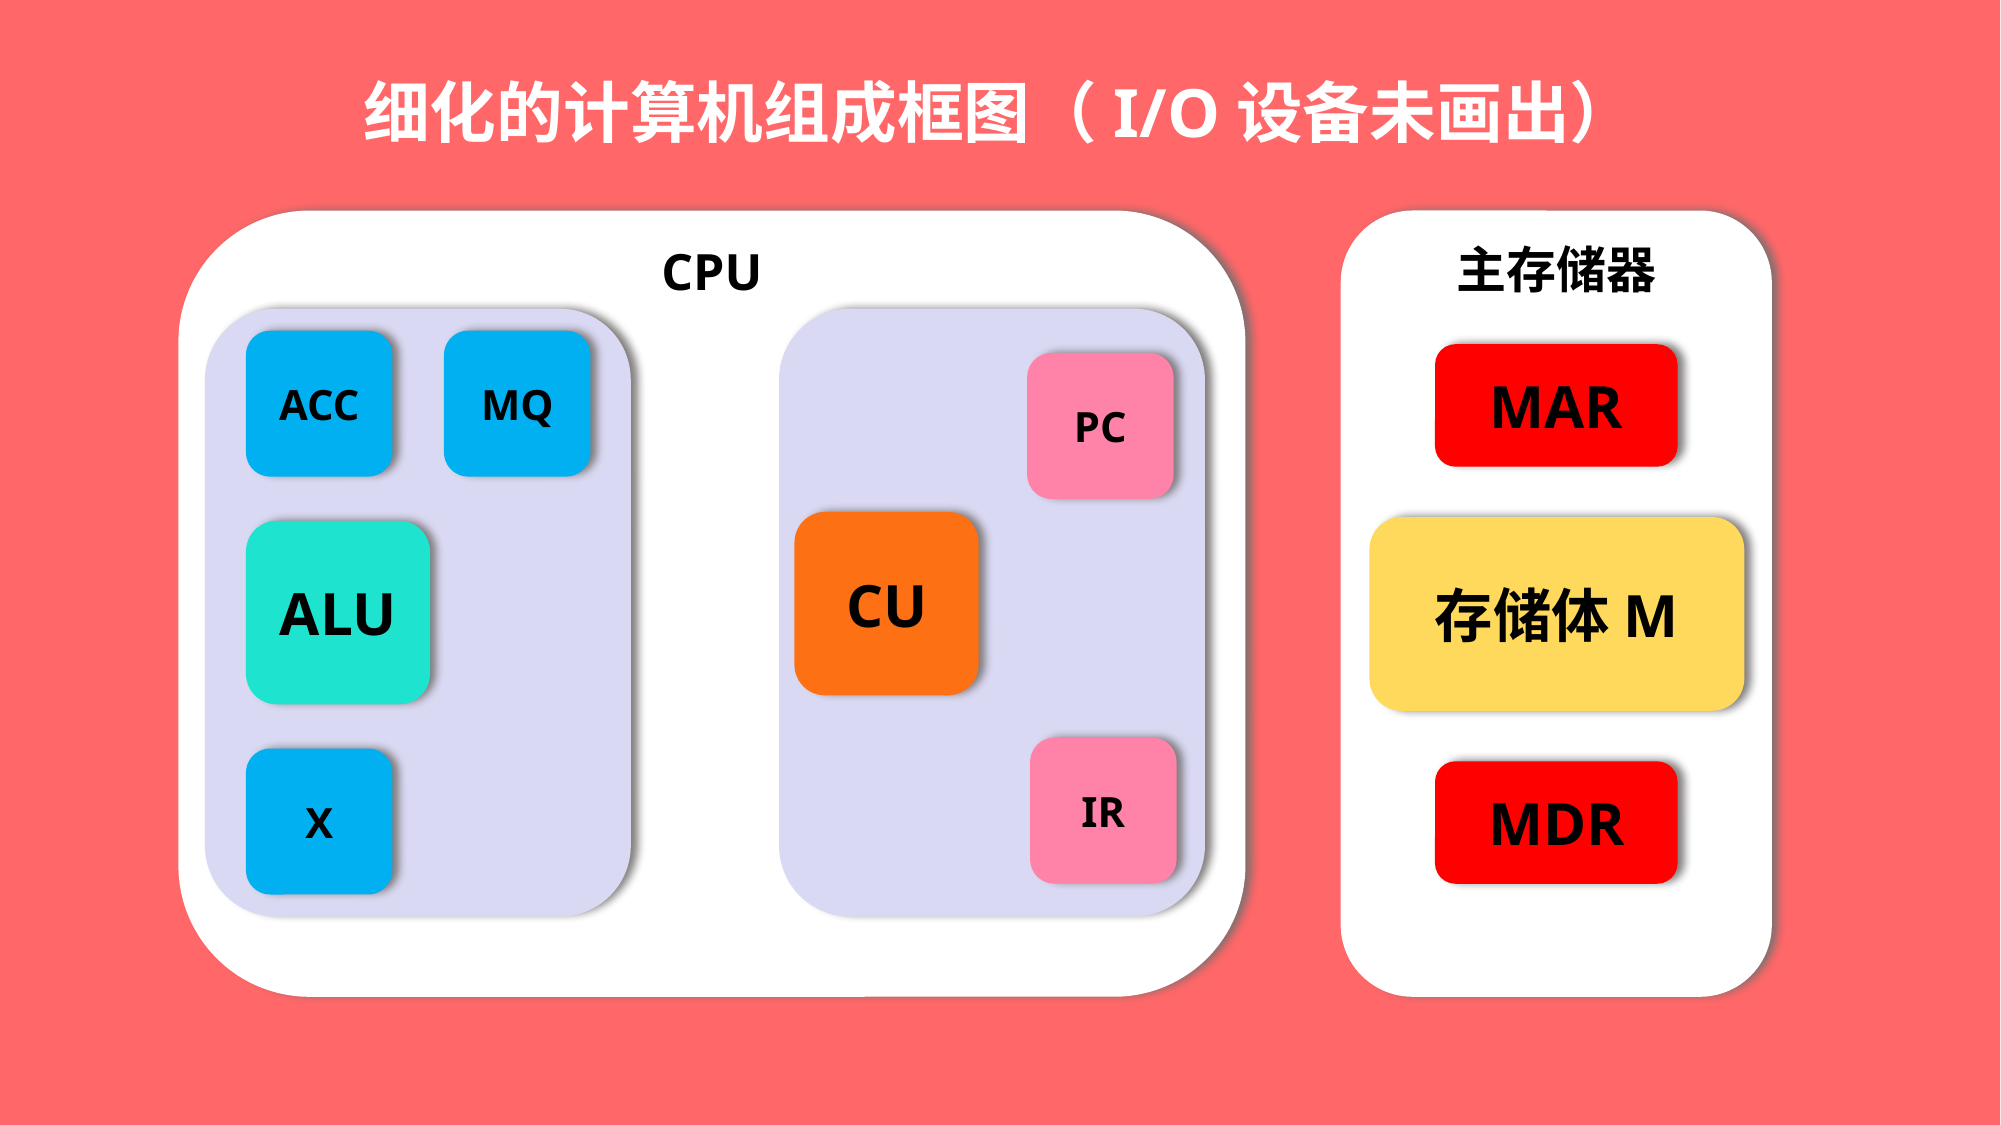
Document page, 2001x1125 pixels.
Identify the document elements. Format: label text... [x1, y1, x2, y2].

picture [0, 0, 2001, 1125]
text_box [778, 307, 1206, 918]
text_box CPU [646, 232, 778, 308]
text_box [203, 307, 632, 918]
text_box MDR [1433, 760, 1679, 885]
text_box MQ [442, 329, 592, 478]
text_box 细化的计算机组成框图（I/O设备未画出） [348, 63, 1652, 159]
text_box IR [1029, 736, 1178, 885]
text_box CU [793, 510, 980, 697]
text_box PC [1026, 351, 1175, 500]
text_box X [244, 747, 394, 896]
text_box MAR [1433, 343, 1679, 468]
text_box [1339, 209, 1773, 998]
text_box ACC [244, 329, 394, 478]
text_box 存储体M [1368, 515, 1746, 712]
text_box 主存储器 [1441, 231, 1672, 306]
text_box ALU [244, 519, 432, 706]
text_box [177, 209, 1247, 998]
